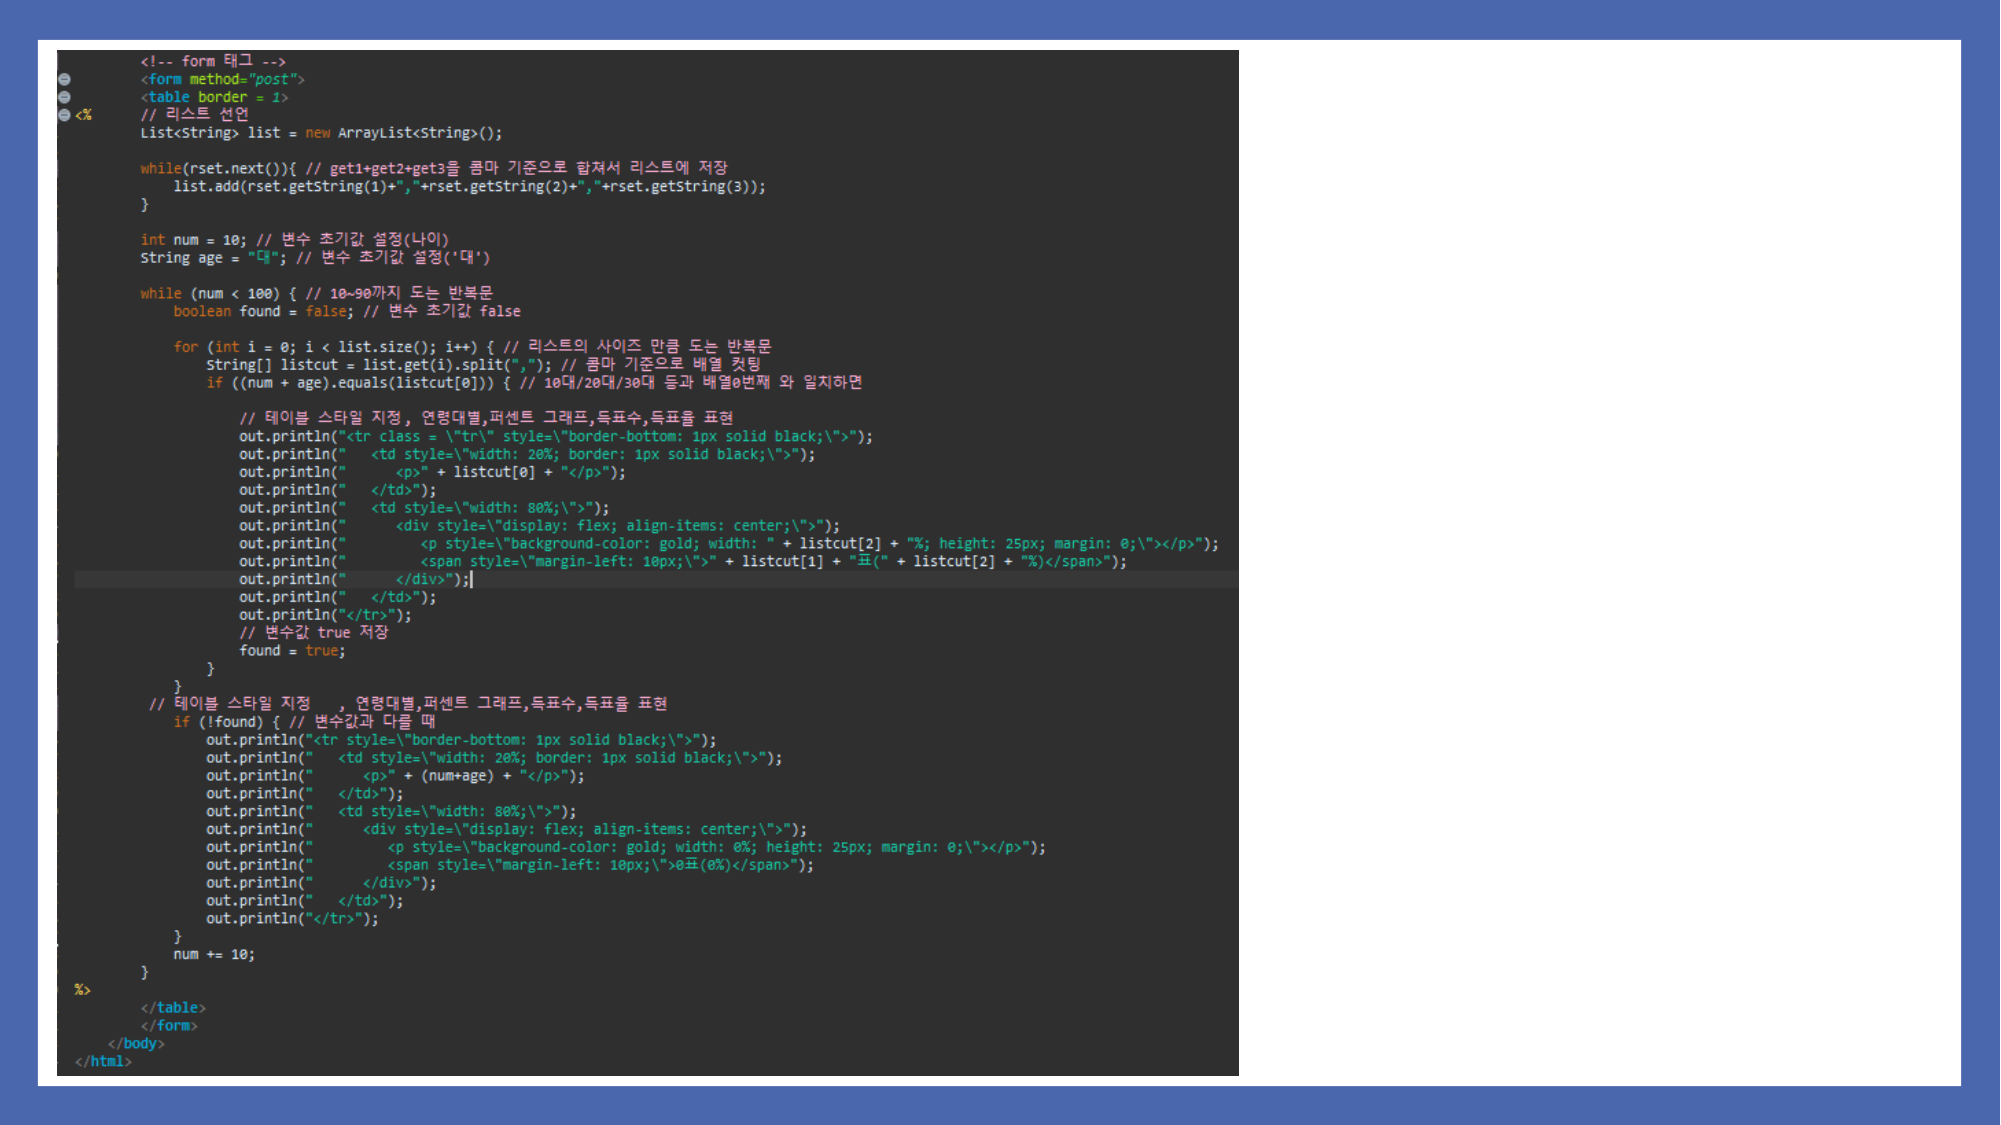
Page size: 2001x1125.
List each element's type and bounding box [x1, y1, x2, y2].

picture [57, 50, 1240, 1077]
